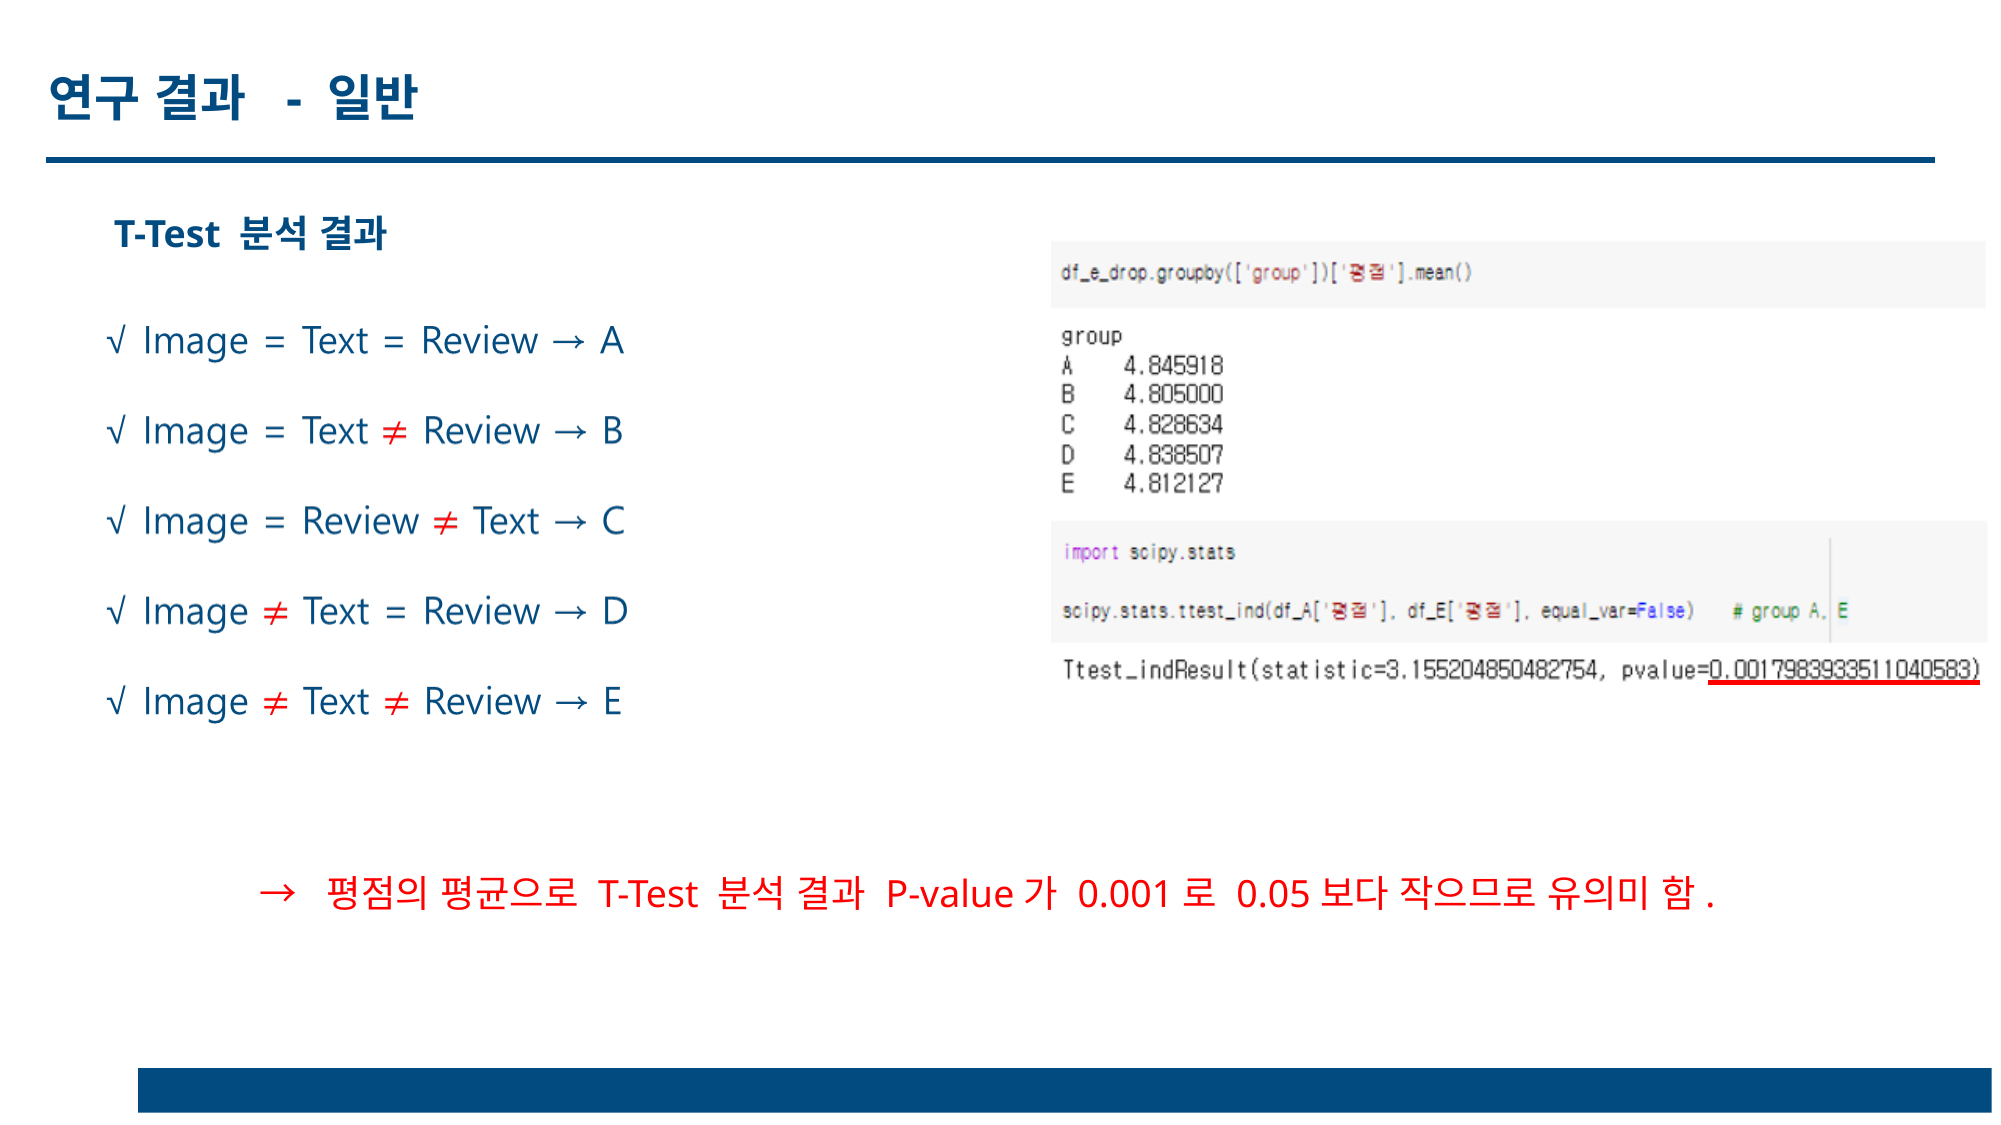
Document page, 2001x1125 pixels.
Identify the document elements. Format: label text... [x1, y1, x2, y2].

text_box [138, 1068, 1992, 1113]
text_box → 평점의 평균으로 T-Test 분석 결과 P-value가 0.001로 0.05보다 작으므로 유의미 함. [244, 862, 1832, 923]
picture [1051, 234, 2000, 705]
text_box 연구 결과 - 일반 [33, 59, 1492, 135]
text_box [89, 309, 987, 734]
text_box T-Test 분석 결과 [99, 202, 794, 263]
